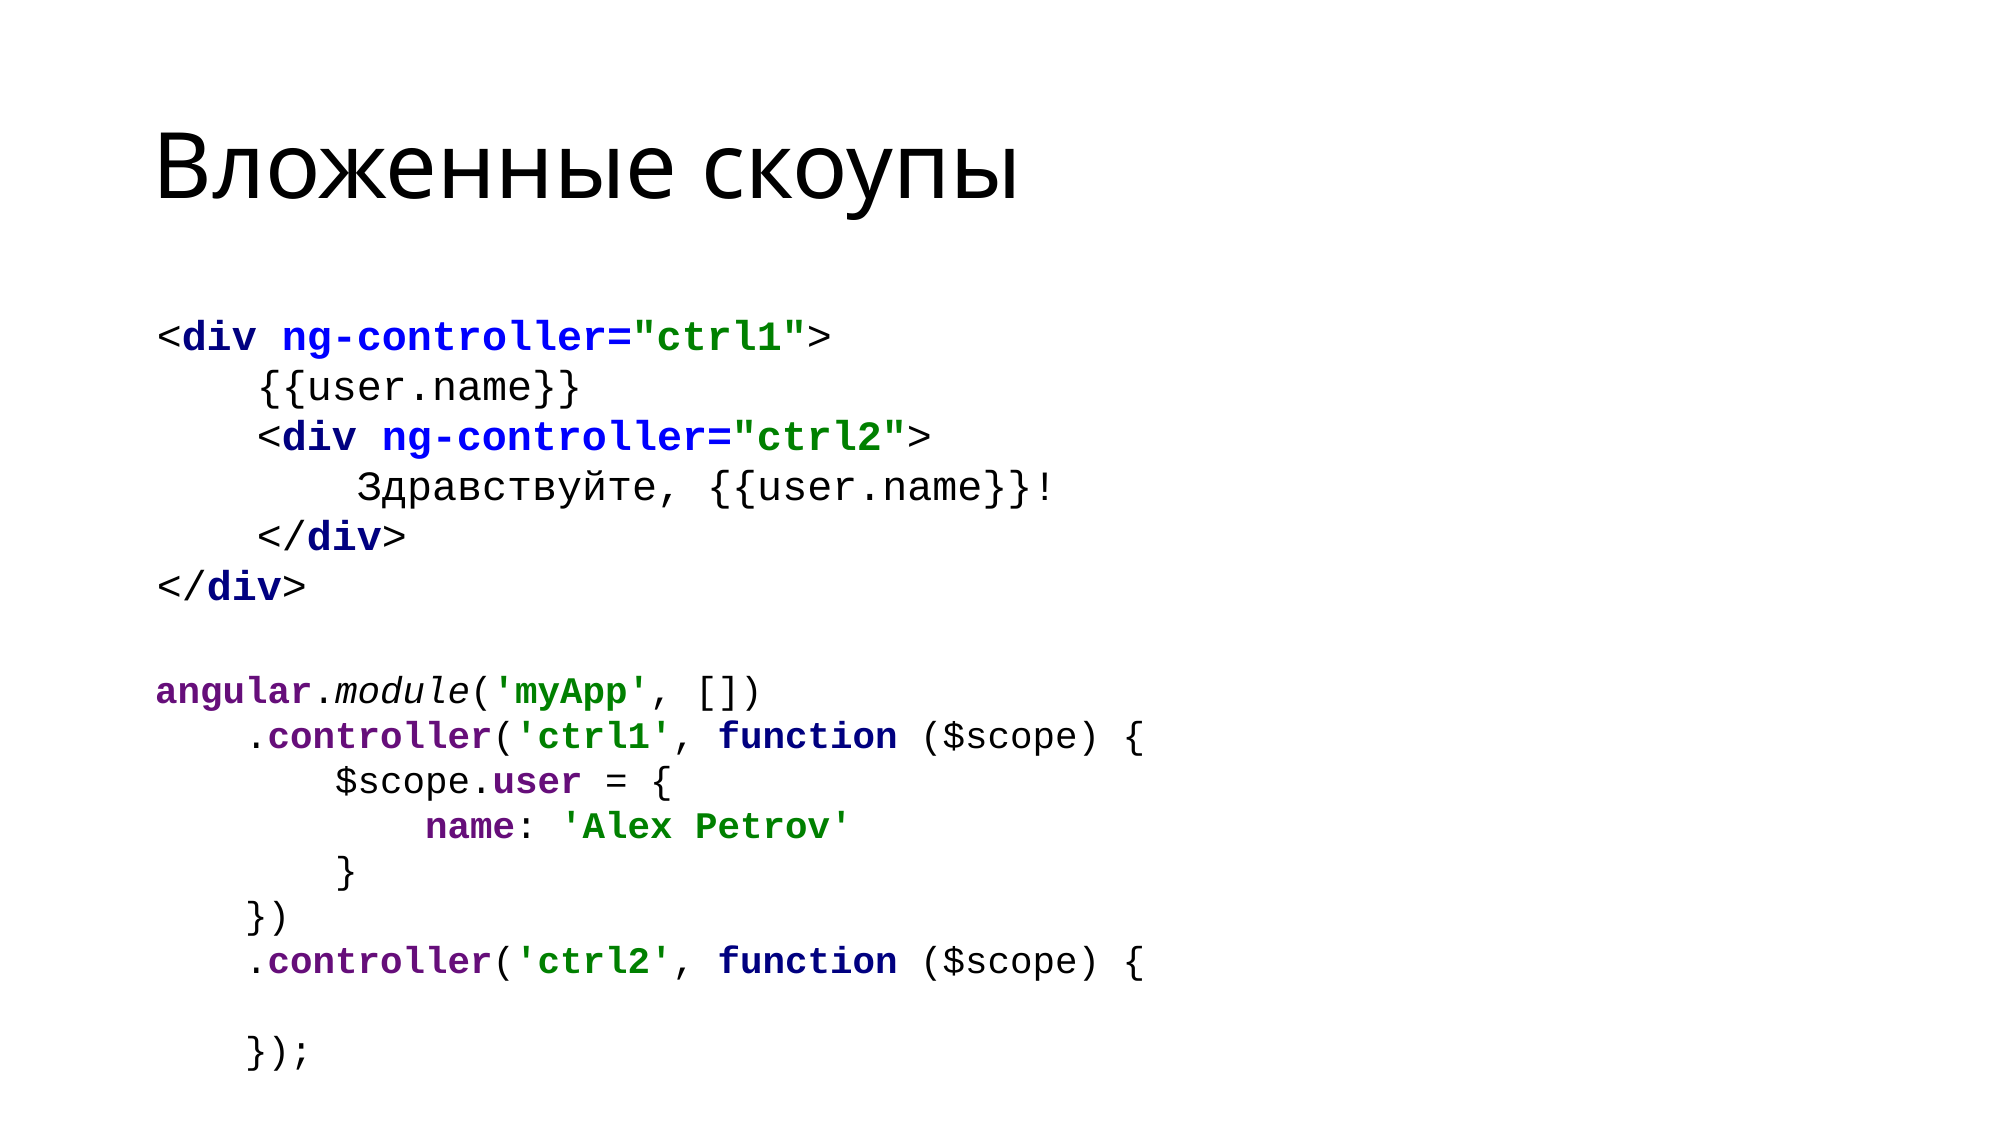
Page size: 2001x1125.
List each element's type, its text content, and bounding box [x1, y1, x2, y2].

text_box angular.module('myApp', []) .controller('ctrl1', function ($scope) { $scope.user = { name: 'Alex Petrov' } }) .controller('ctrl2', function ($scope) { }); [139, 658, 1161, 1125]
title Вложенные скоупы [137, 59, 1863, 278]
text_box <div ng-controller="ctrl1"> {{user.name}} <div ng-controller="ctrl2"> Здравствуйте, {{user.name}}! </div> </div> [141, 300, 1073, 616]
